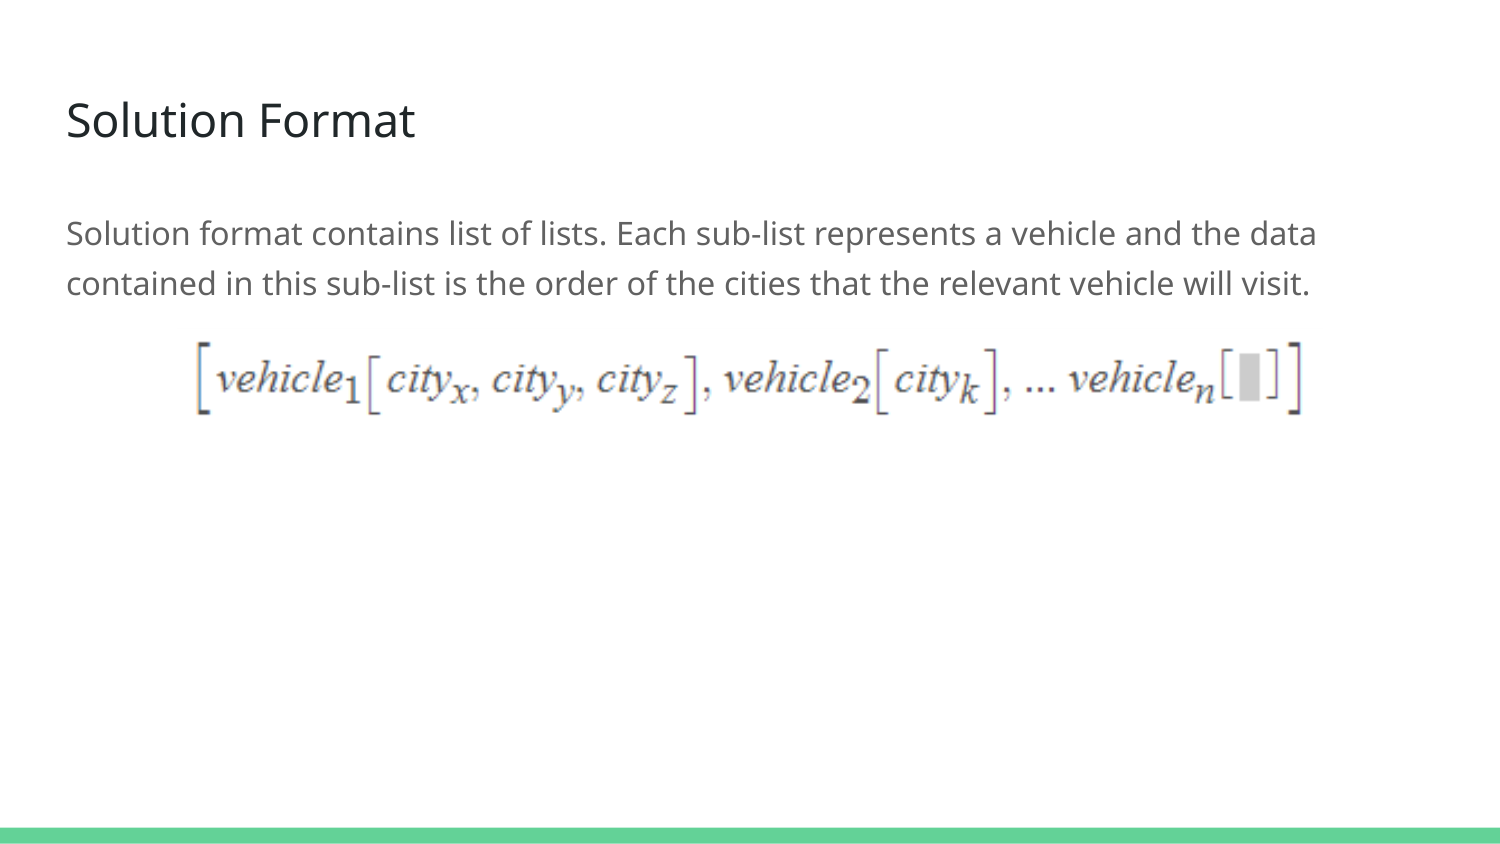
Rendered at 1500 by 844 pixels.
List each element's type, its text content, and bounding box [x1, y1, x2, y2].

picture [177, 327, 1323, 423]
title Solution Format [51, 72, 1449, 167]
list Solution format contains list of lists. Each sub-list represents a vehicle and the data contained in this sub-list is the order of the cities that the relevant vehicle will visit. [51, 189, 1449, 322]
